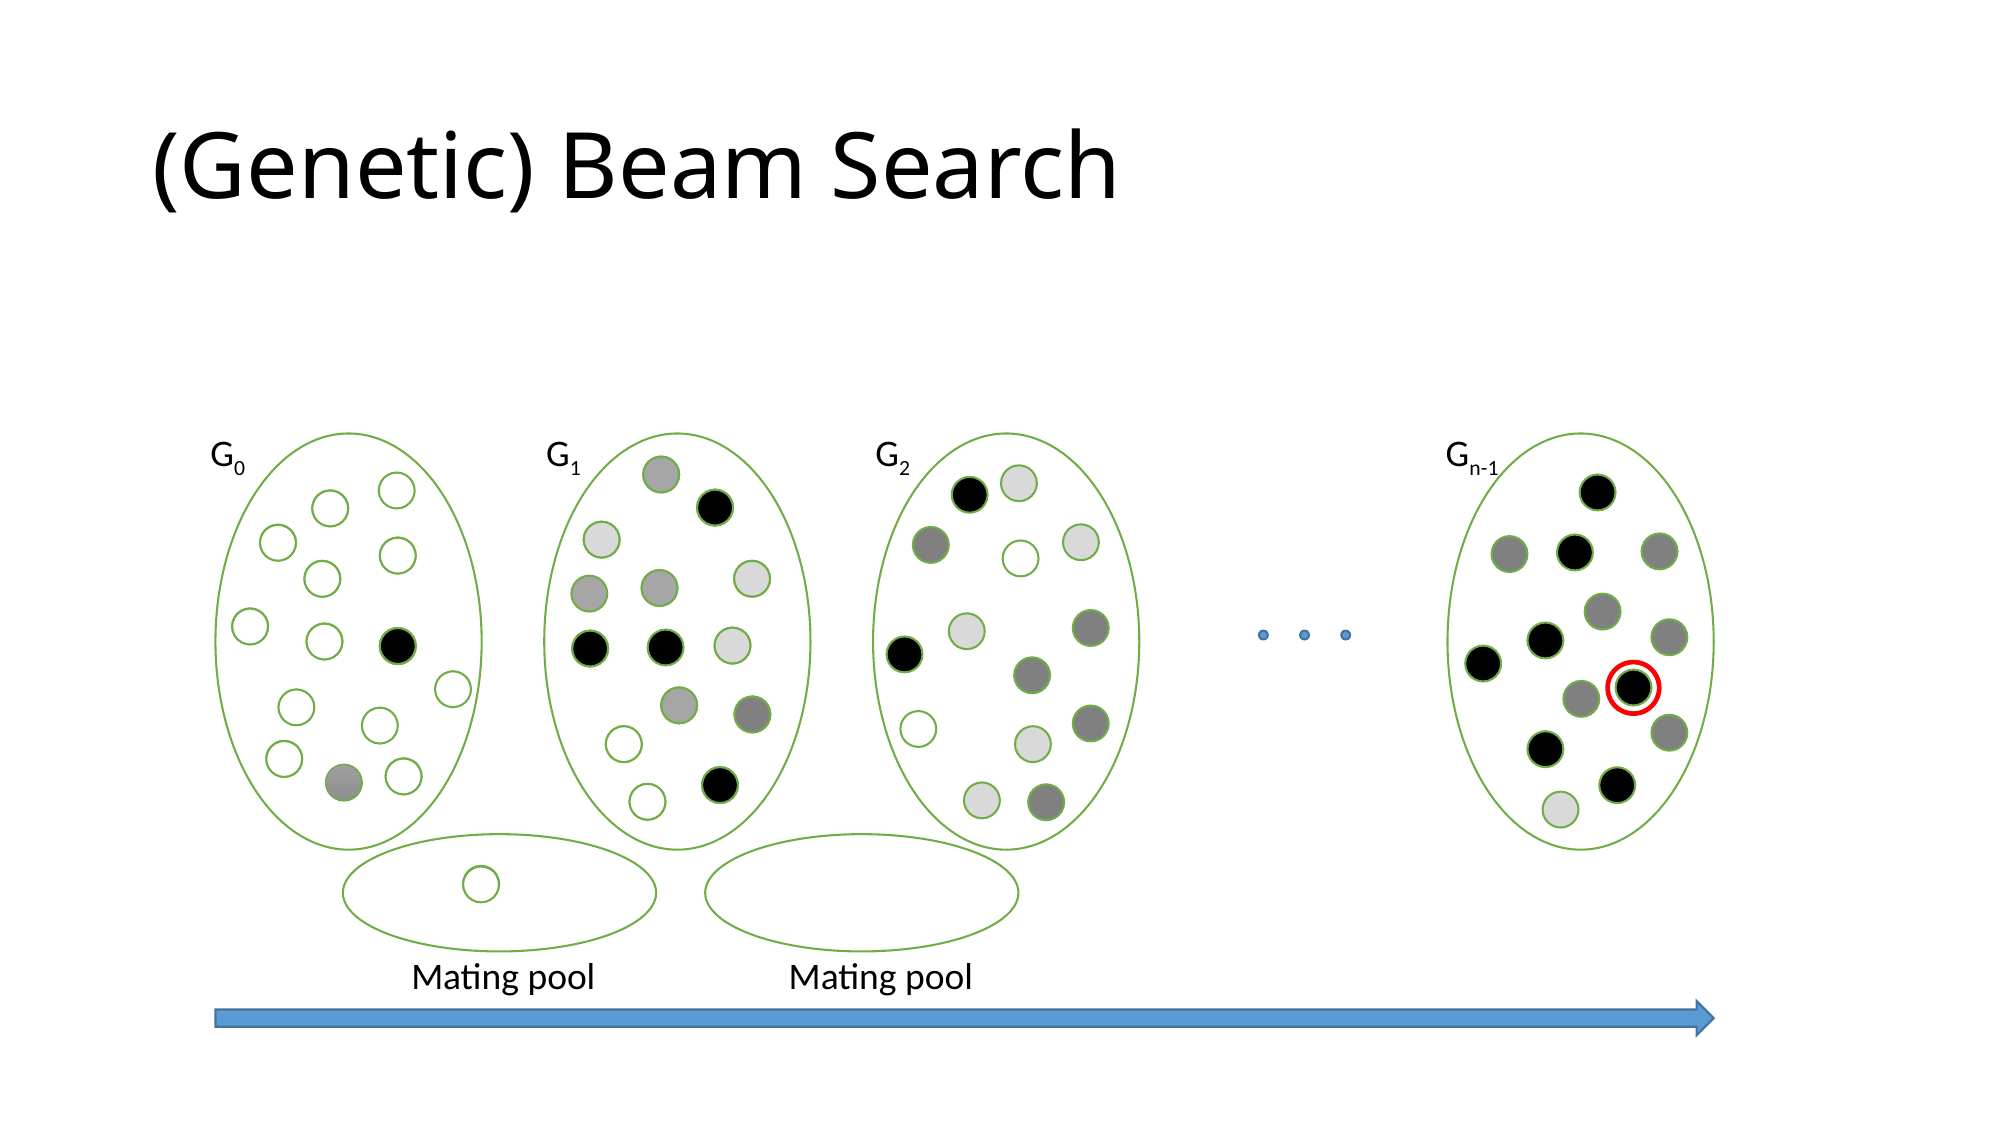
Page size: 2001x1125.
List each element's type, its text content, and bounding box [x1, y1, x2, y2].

text_box [571, 629, 610, 668]
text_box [1447, 433, 1714, 850]
text_box [582, 520, 621, 559]
text_box [701, 766, 739, 805]
text_box [378, 536, 417, 575]
text_box [341, 833, 658, 944]
text_box [704, 833, 1020, 944]
text_box [628, 782, 667, 821]
text_box [462, 865, 501, 904]
text_box [733, 559, 772, 598]
text_box [303, 559, 342, 598]
text_box [214, 998, 1716, 1038]
text_box [258, 523, 297, 562]
text_box [384, 757, 423, 796]
title (Genetic) Beam Search [137, 59, 1863, 278]
text_box Mating pool [396, 944, 611, 1005]
text_box [642, 455, 681, 494]
text_box [434, 670, 473, 709]
text_box [604, 725, 643, 764]
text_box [873, 433, 1140, 850]
text_box G0 [195, 421, 261, 488]
text_box [1340, 629, 1352, 641]
text_box [543, 432, 812, 851]
text_box [733, 695, 772, 734]
text_box [378, 627, 417, 665]
text_box [713, 626, 752, 665]
text_box [265, 739, 304, 778]
text_box [696, 488, 735, 527]
text_box [231, 607, 270, 646]
text_box [646, 628, 685, 667]
text_box G1 [531, 421, 596, 488]
text_box [377, 471, 416, 510]
text_box [325, 763, 363, 801]
text_box [1299, 629, 1311, 641]
text_box [305, 622, 344, 661]
text_box Gn-1 [1430, 421, 1514, 488]
text_box [277, 688, 316, 727]
text_box [570, 574, 609, 613]
text_box G2 [860, 421, 926, 488]
text_box [660, 686, 699, 725]
text_box [214, 432, 483, 851]
text_box [360, 706, 399, 745]
text_box [640, 569, 679, 608]
text_box [1257, 629, 1269, 641]
text_box Mating pool [774, 944, 988, 1005]
text_box [311, 489, 350, 528]
